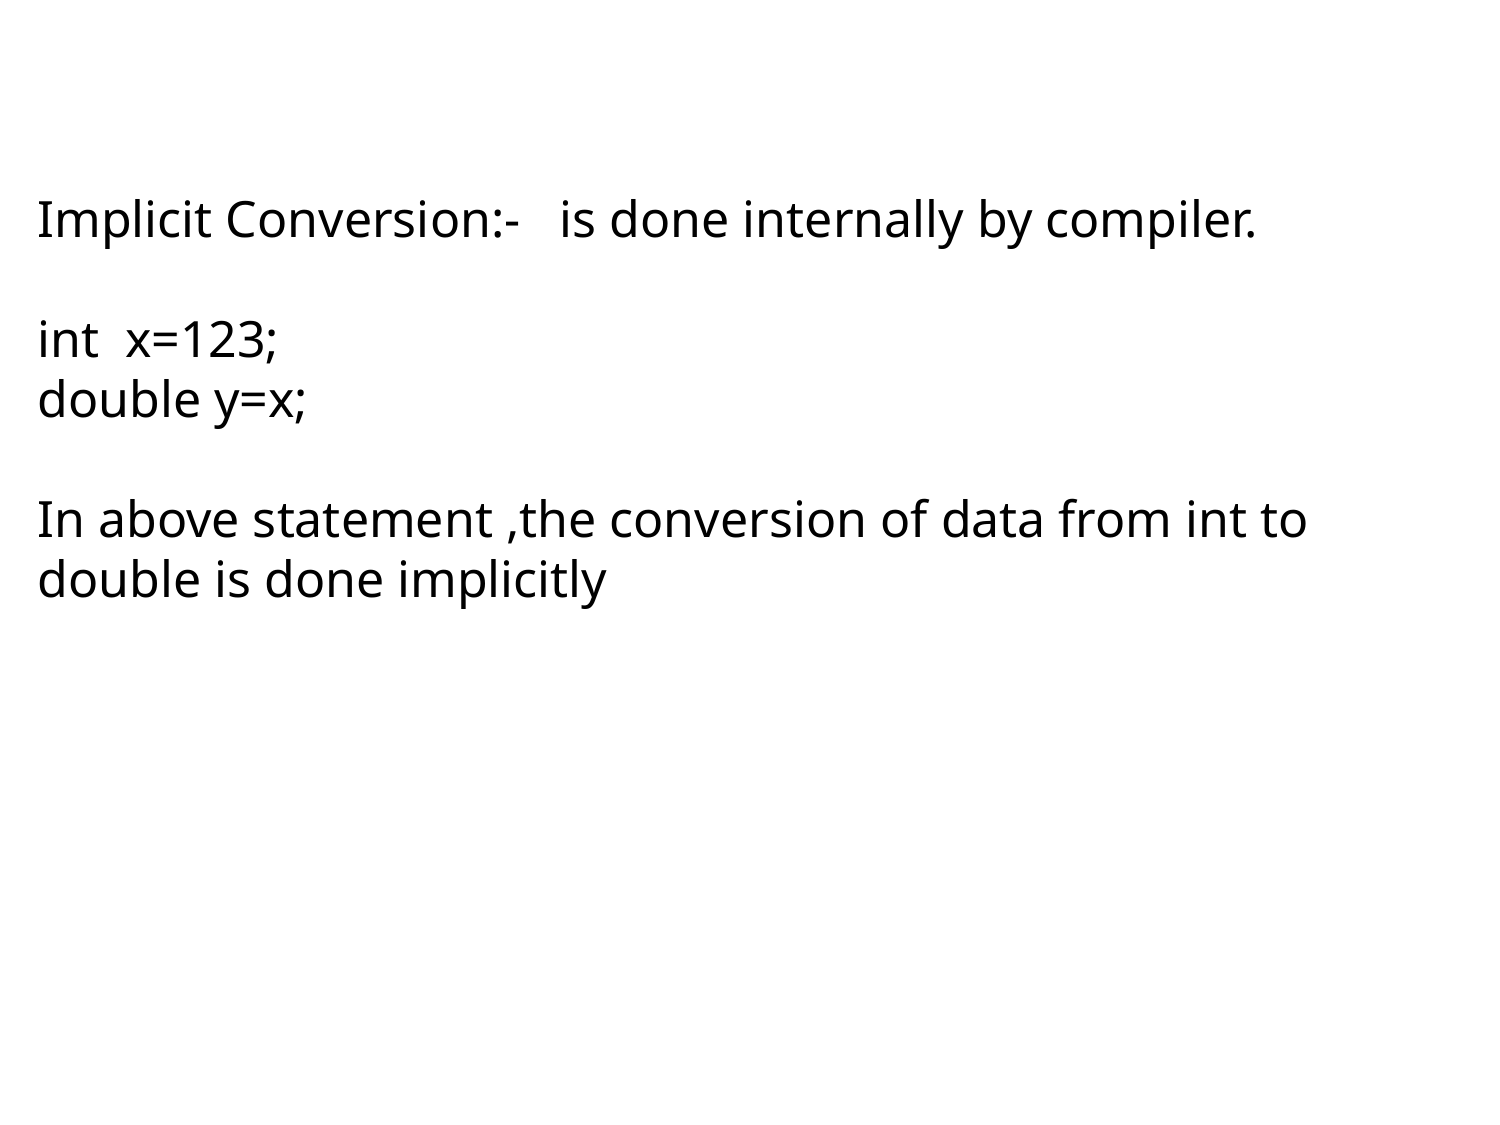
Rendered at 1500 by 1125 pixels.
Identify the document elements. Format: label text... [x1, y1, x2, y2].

list Implicit Conversion:- is done internally by compiler. int x=123; double y=x; In above statement ,the conversion of data from int to double is done implicitly [37, 187, 1413, 673]
